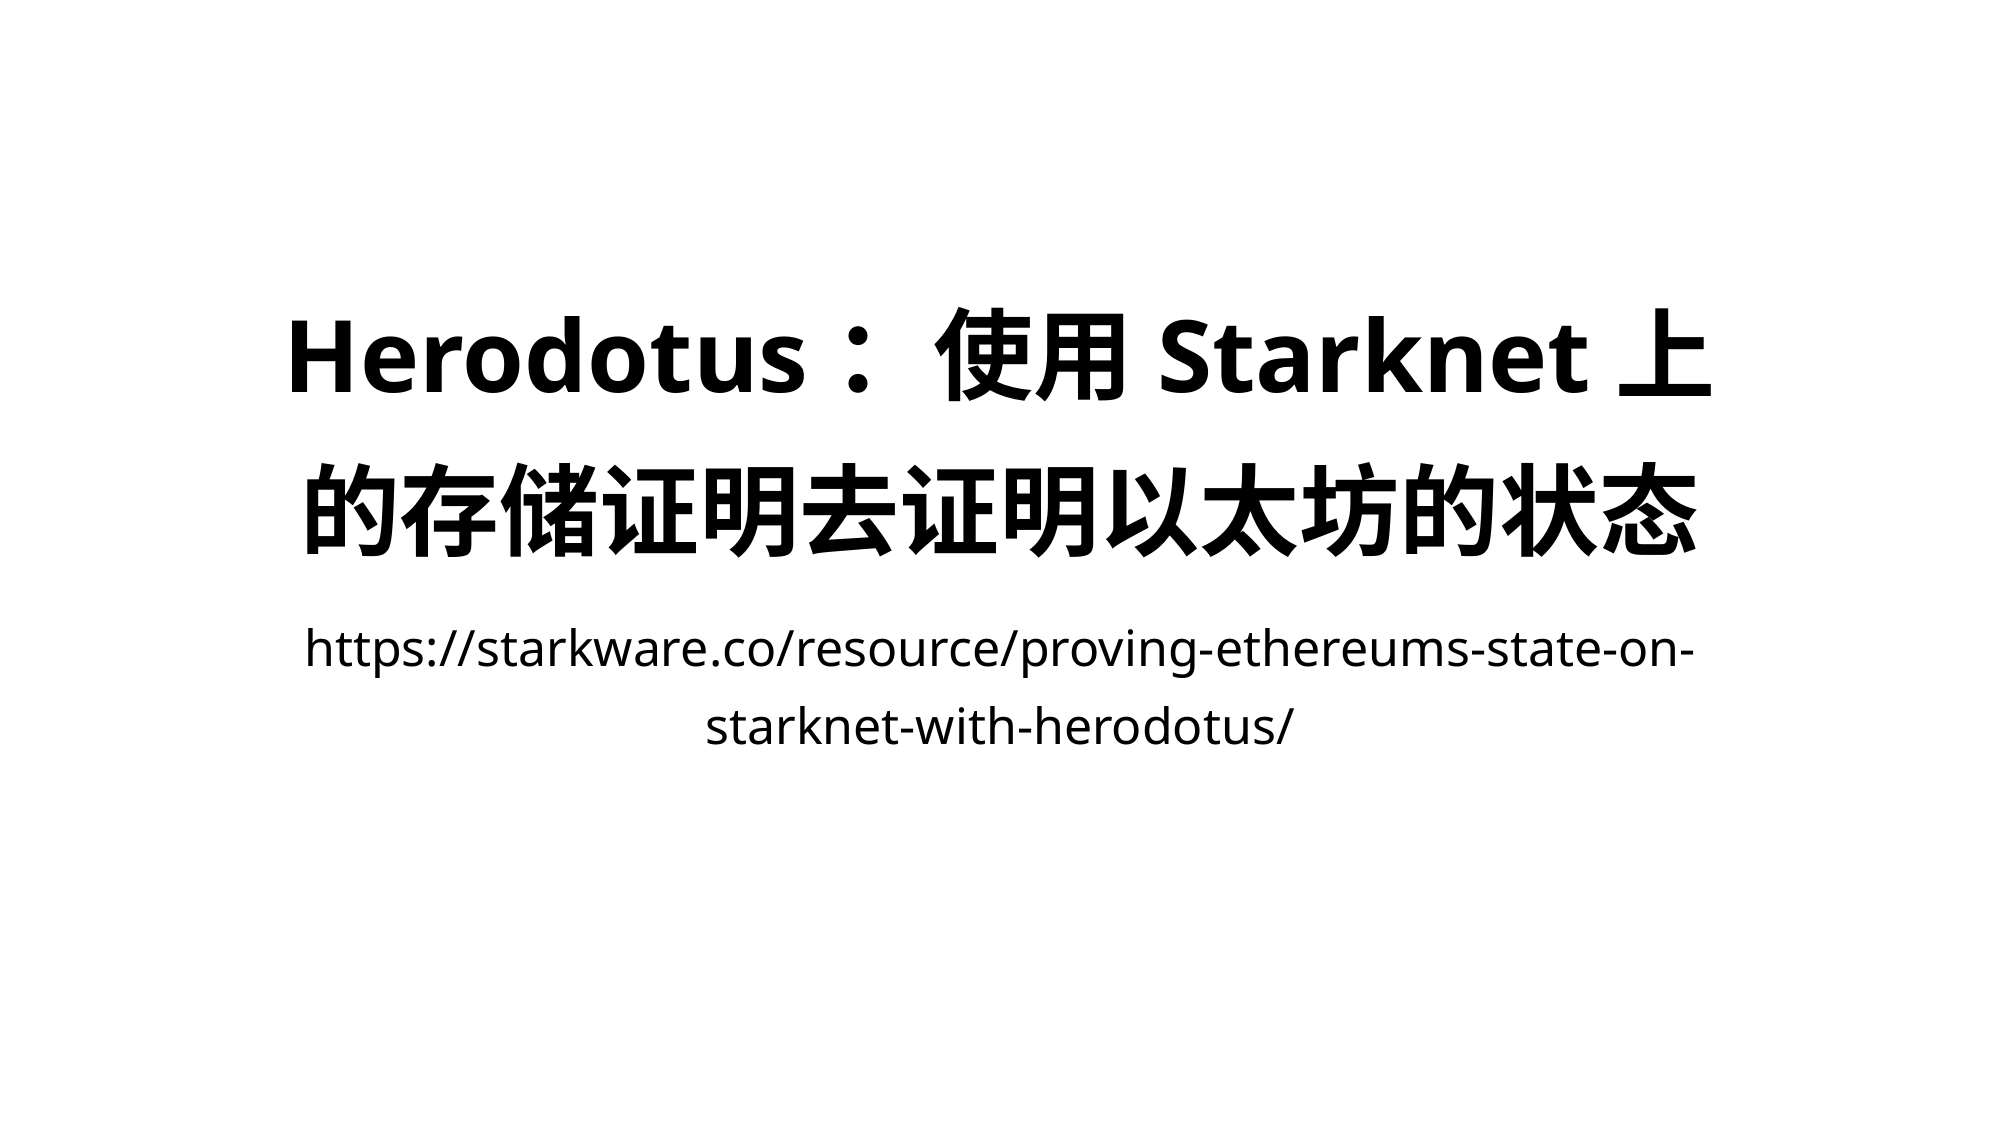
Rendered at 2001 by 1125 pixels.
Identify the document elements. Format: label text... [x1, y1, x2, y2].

subtitle https://starkware.co/resource/proving-ethereums-state-on-starknet-with-herodotus/ [249, 590, 1750, 863]
title Herodotus：使用Starknet上的存储证明去证明以太坊的状态 [249, 184, 1750, 576]
